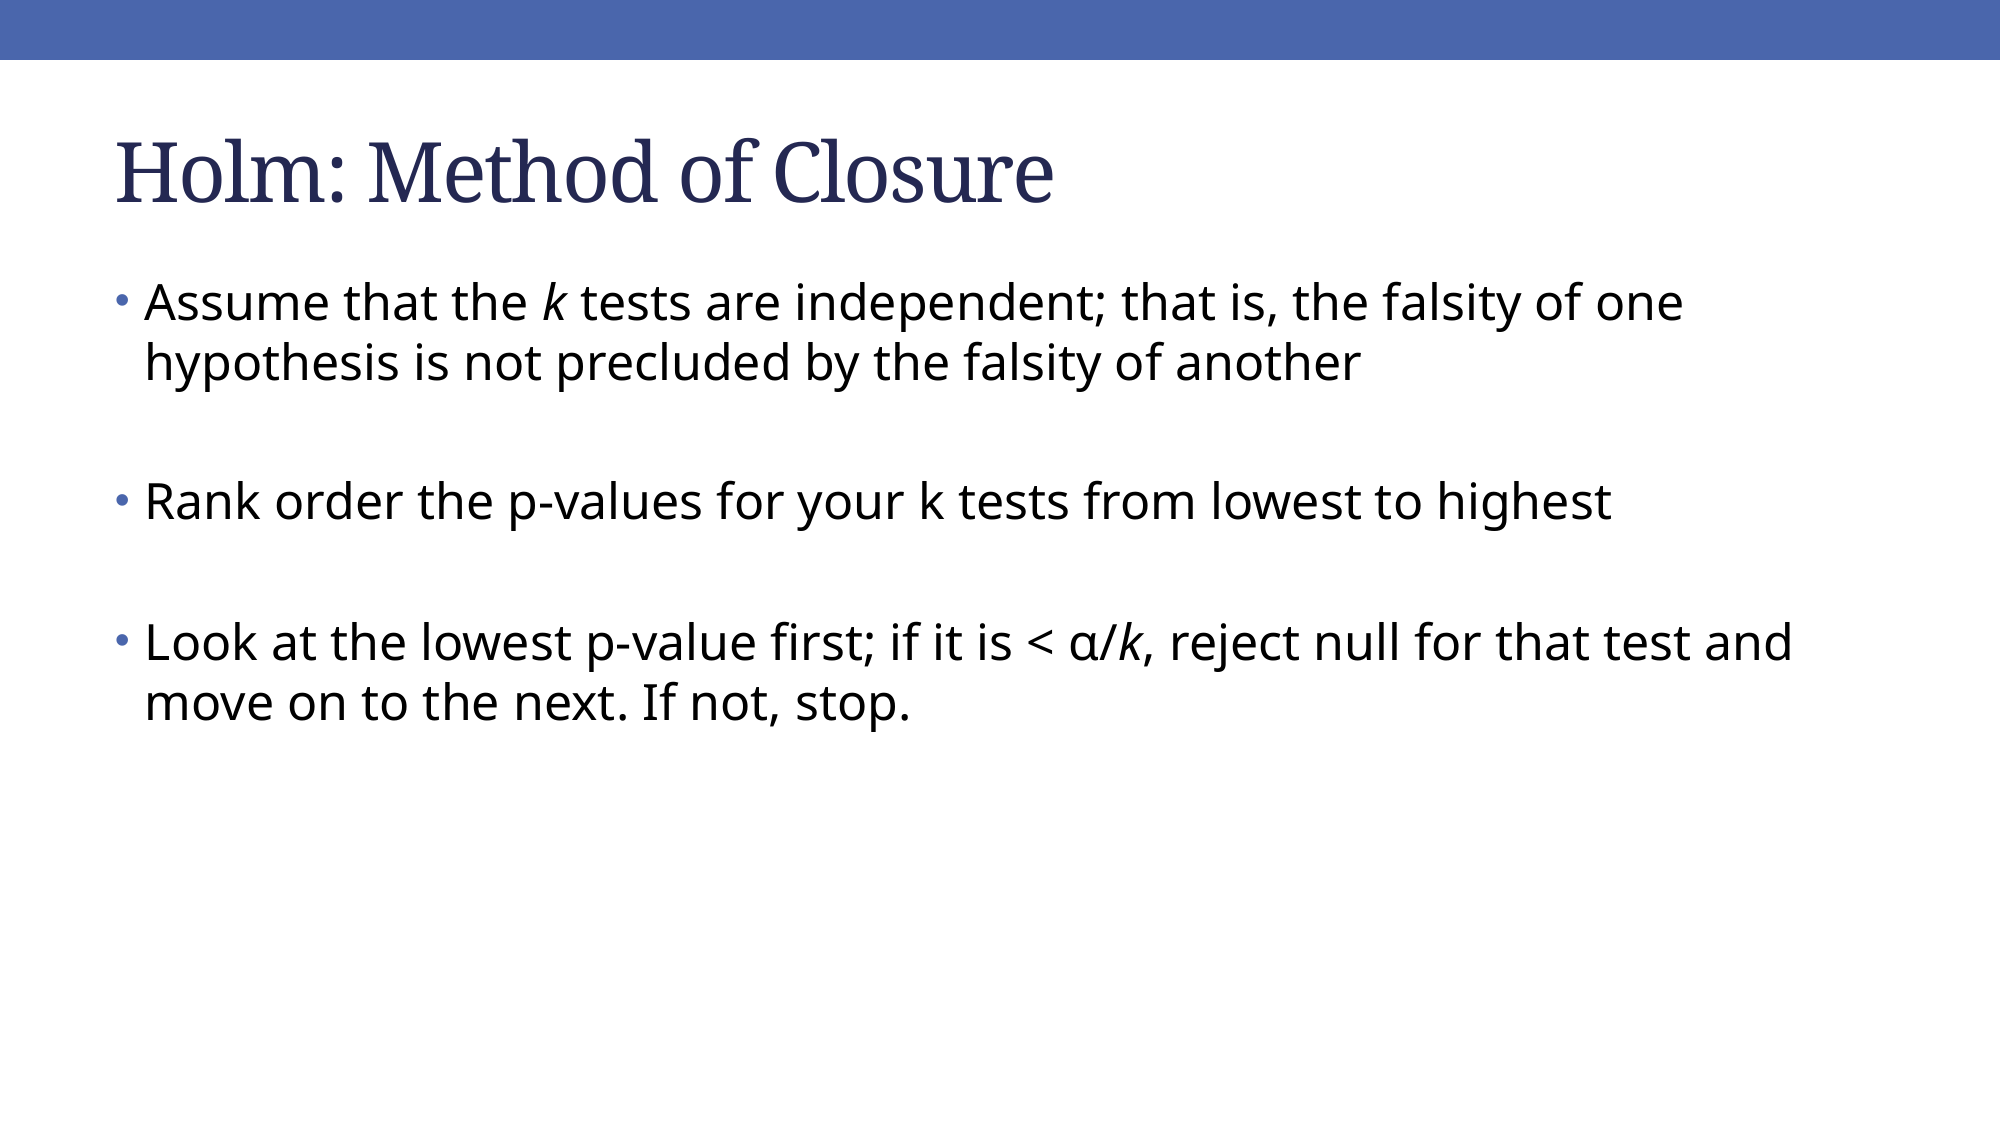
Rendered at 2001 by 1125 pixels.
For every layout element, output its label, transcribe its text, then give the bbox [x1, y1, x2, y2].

title Holm: Method of Closure [99, 87, 1900, 250]
list Assume that the k tests are independent; that is, the falsity of one hypothesis is not precluded by the falsity of another Rank order the p-values for your k tests from lowest to highest Look at the lowest p-value first; if it is < α/k, reject null for that test and move on to the next. If not, stop. [99, 262, 1900, 1063]
